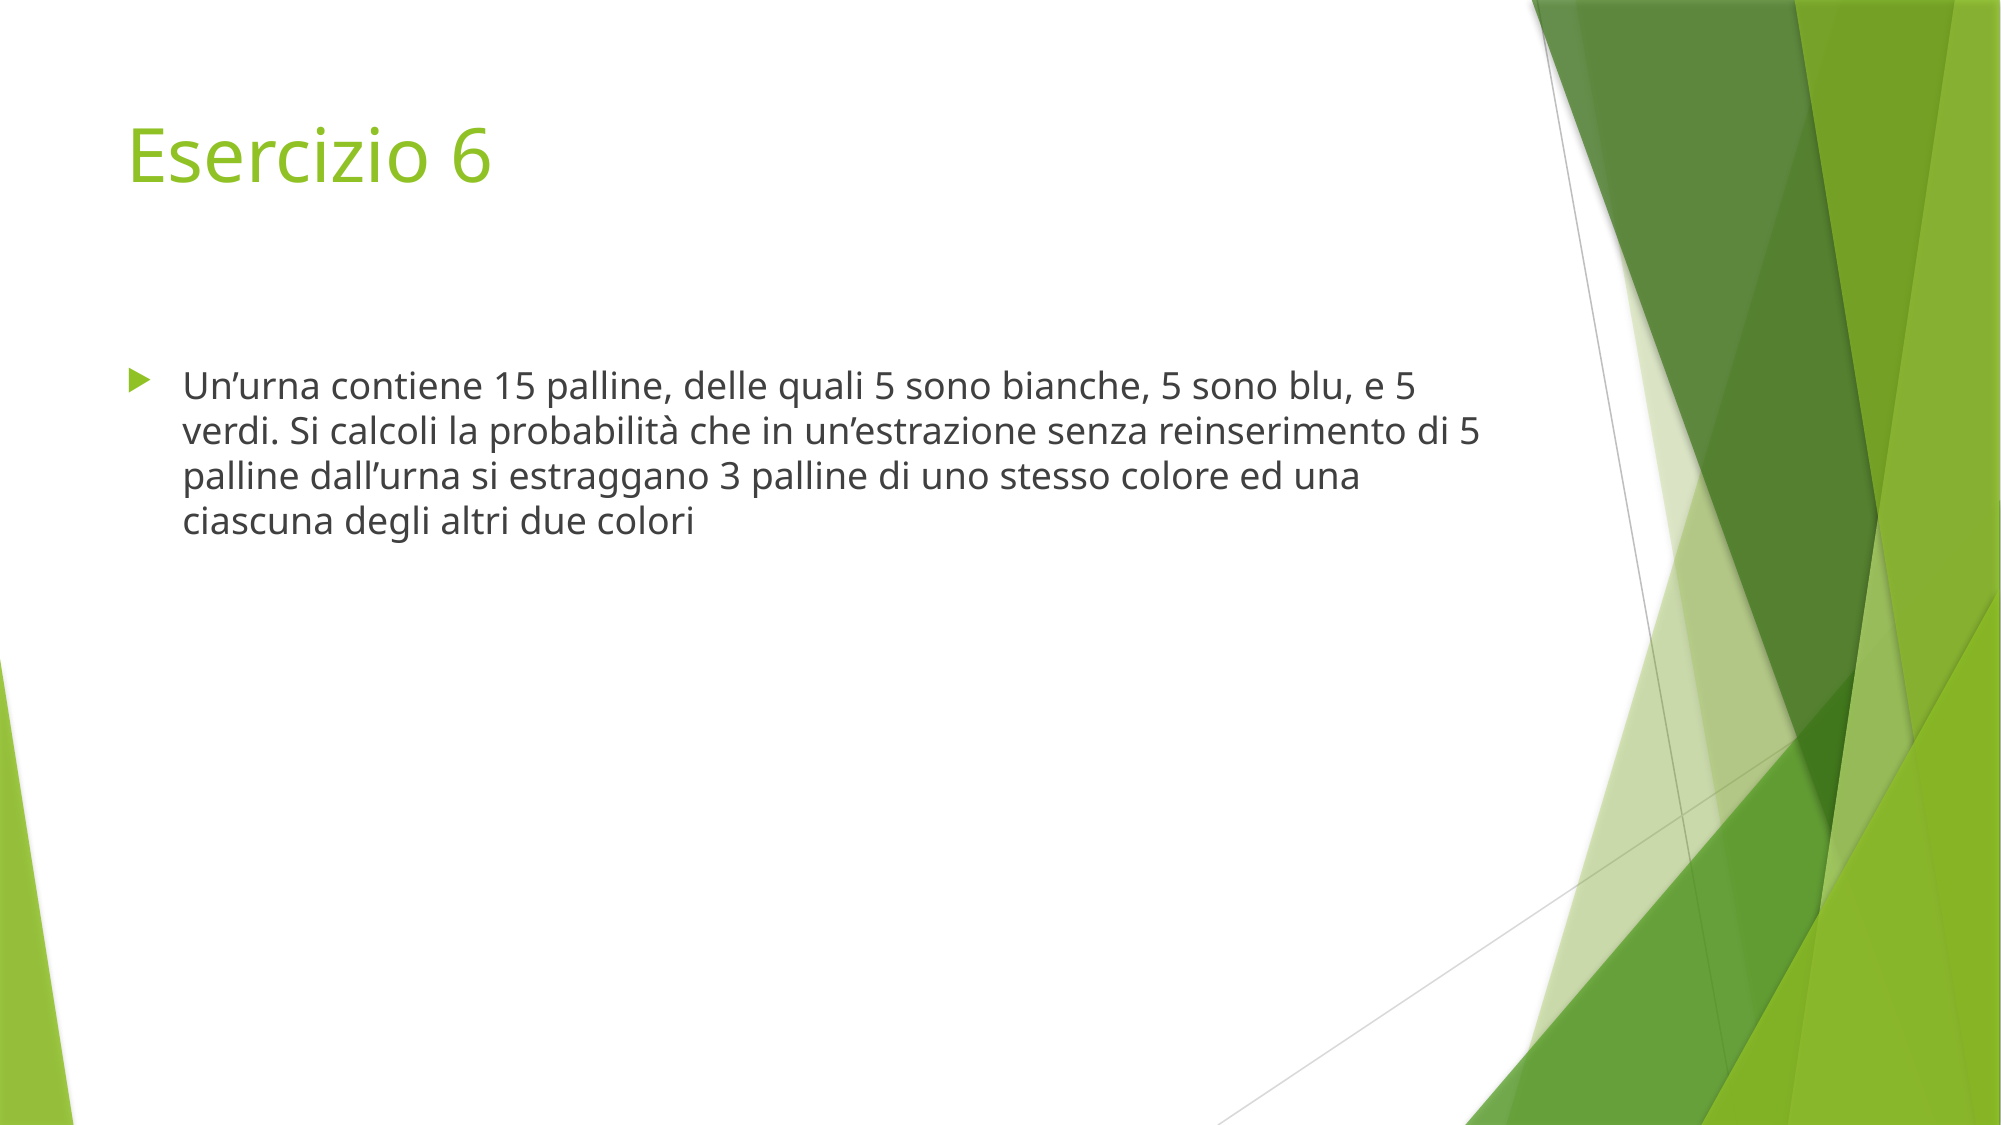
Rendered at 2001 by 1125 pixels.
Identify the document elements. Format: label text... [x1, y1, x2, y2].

title Esercizio 6 [111, 99, 1522, 317]
list Un’urna contiene 15 palline, delle quali 5 sono bianche, 5 sono blu, e 5 verdi. Si calcoli la probabilità che in un’estrazione senza reinserimento di 5 palline dall’urna si estraggano 3 palline di uno stesso colore ed una ciascuna degli altri due colori [111, 354, 1522, 992]
